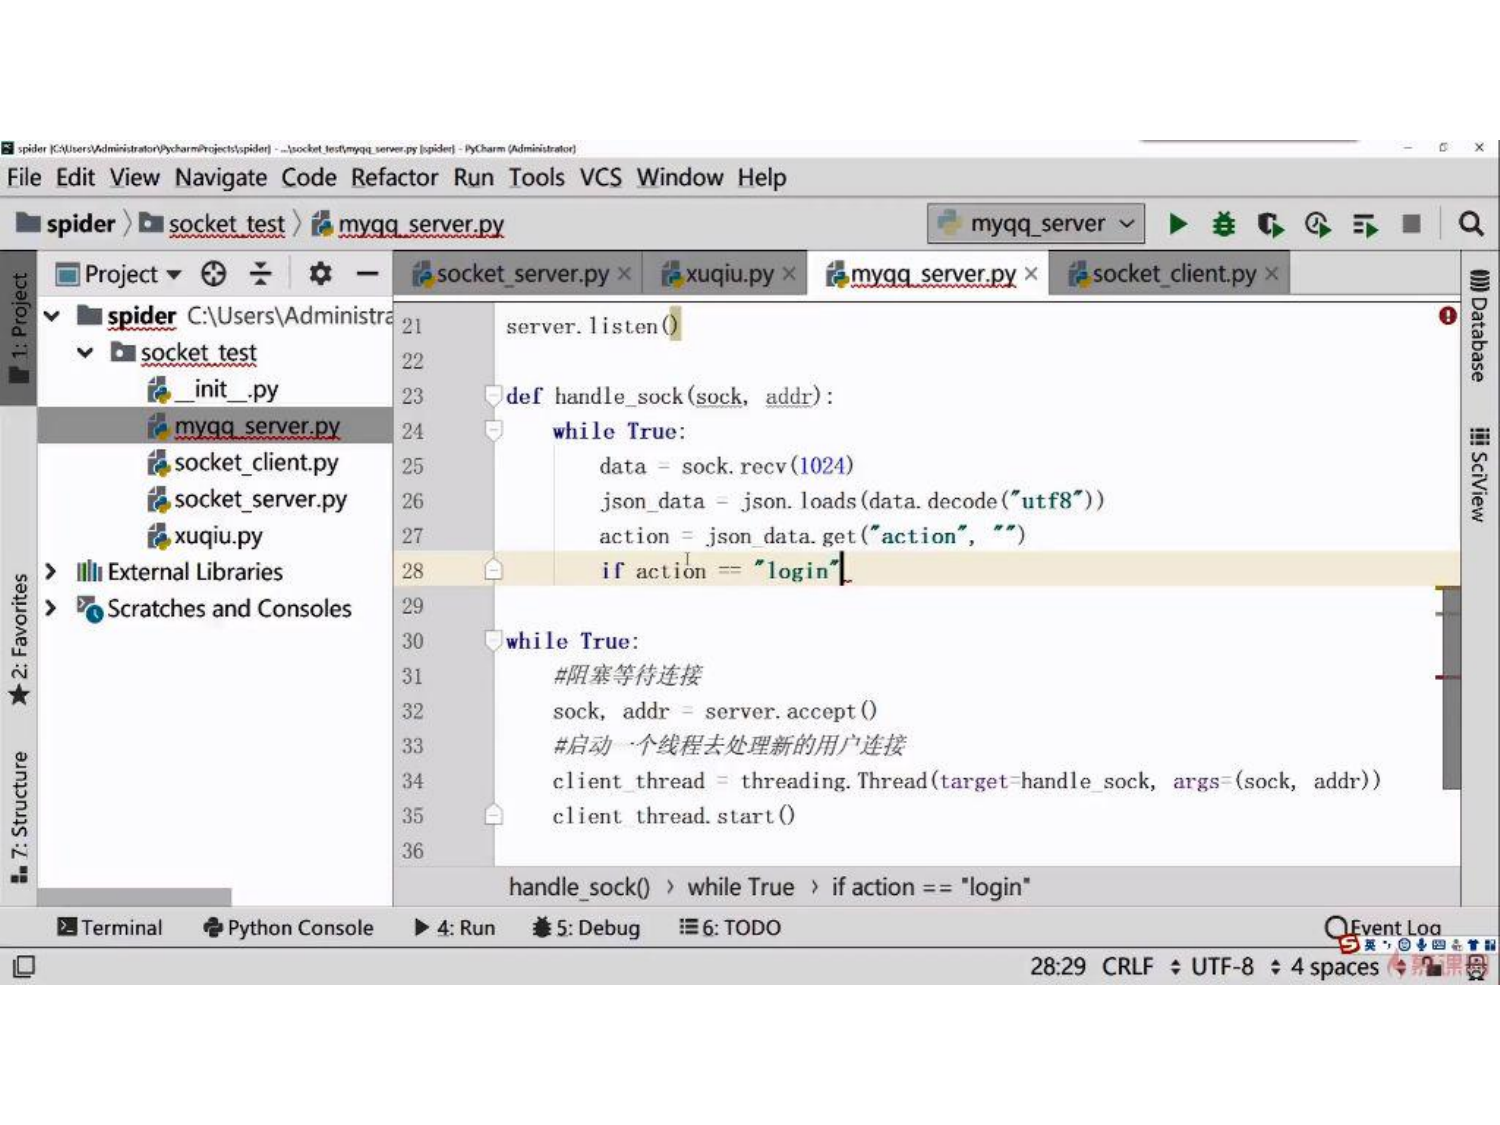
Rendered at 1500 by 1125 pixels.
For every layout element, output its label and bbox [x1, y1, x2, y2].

picture [0, 140, 1500, 985]
